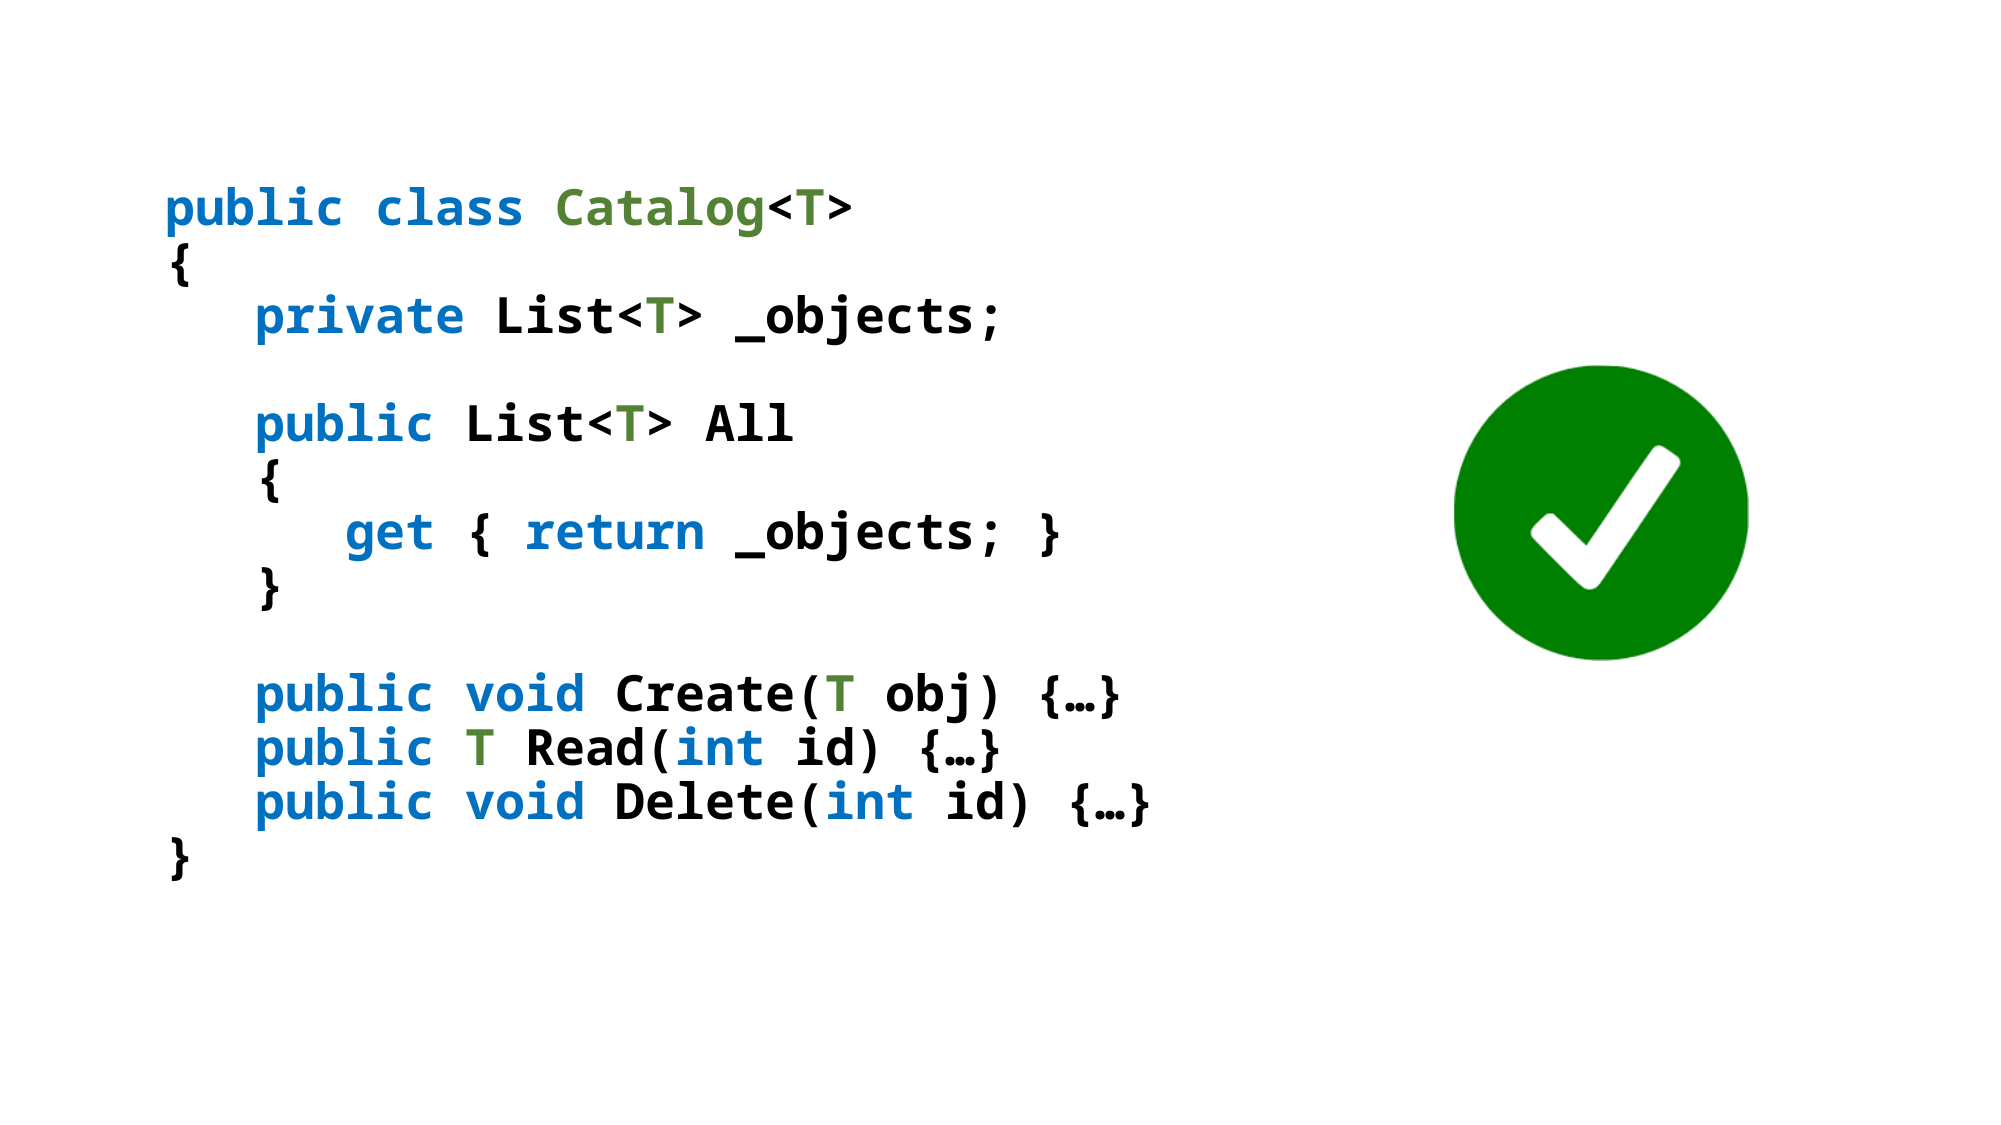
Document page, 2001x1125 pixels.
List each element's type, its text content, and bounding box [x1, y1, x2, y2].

picture [1453, 365, 1749, 661]
list public class Catalog<T> { private List<T> _objects; public List<T> All { get { return _objects; } } public void Create(T obj) {…} public T Read(int id) {…} public void Delete(int id) {…} } [150, 175, 1876, 988]
